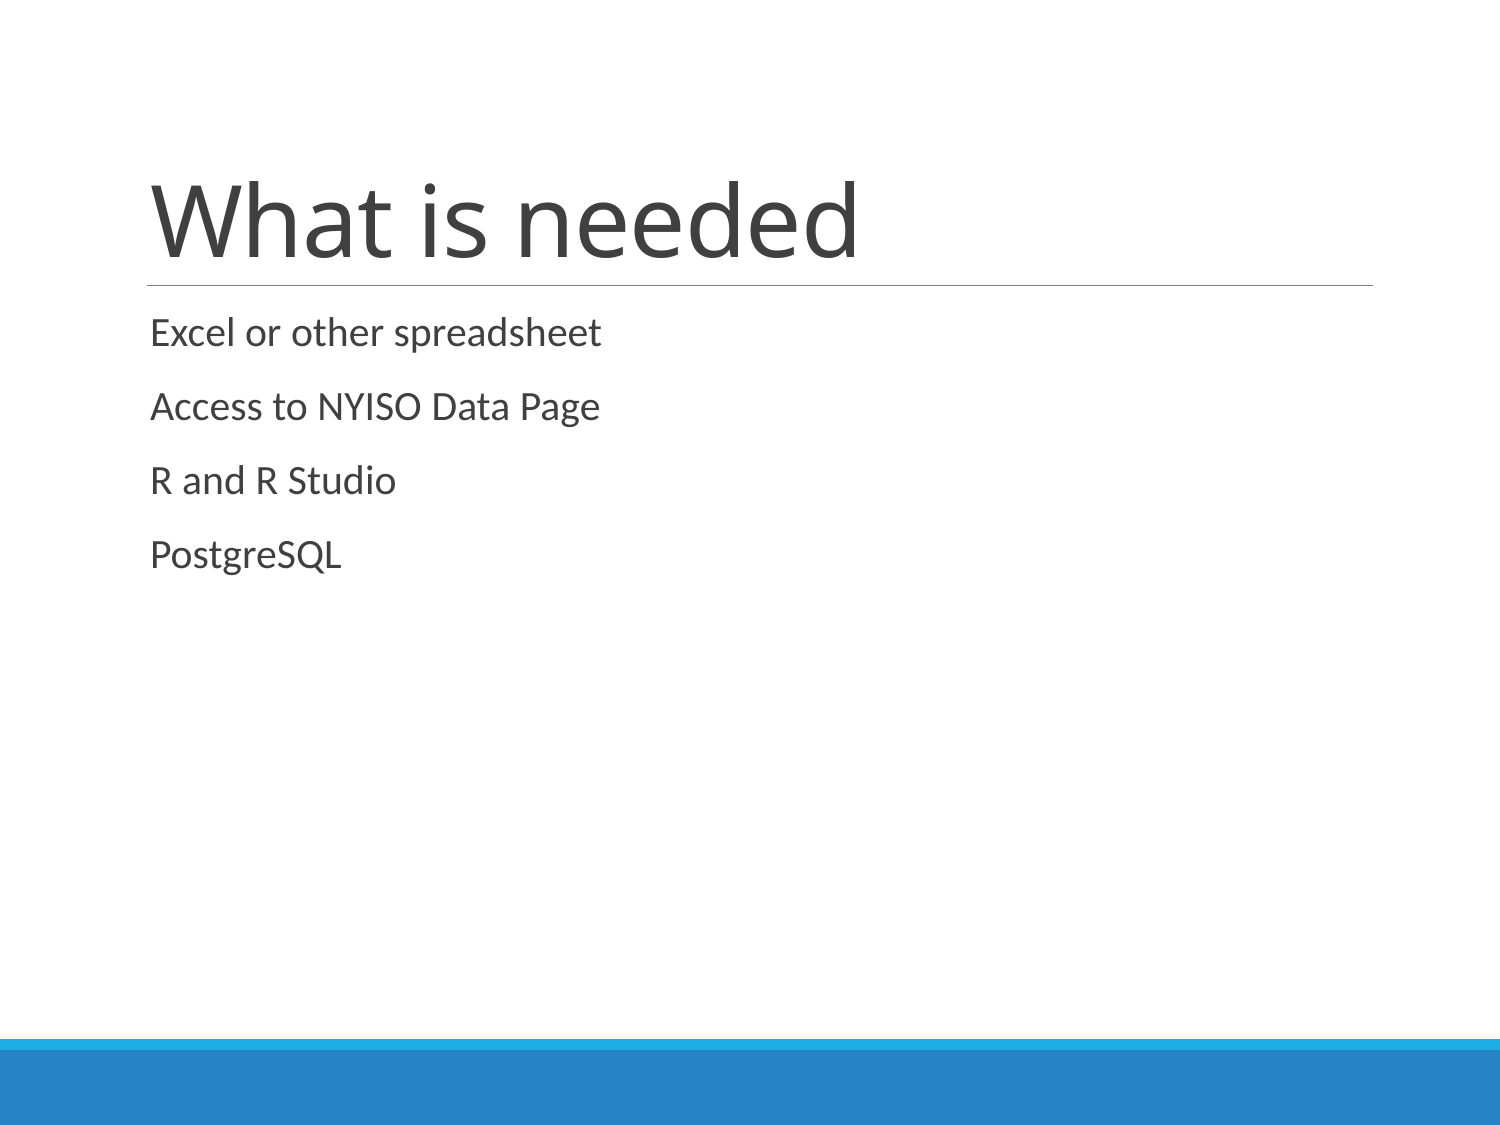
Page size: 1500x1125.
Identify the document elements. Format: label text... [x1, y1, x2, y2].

title What is needed [135, 47, 1373, 285]
list Excel or other spreadsheet Access to NYISO Data Page R and R Studio PostgreSQL [135, 302, 1373, 963]
